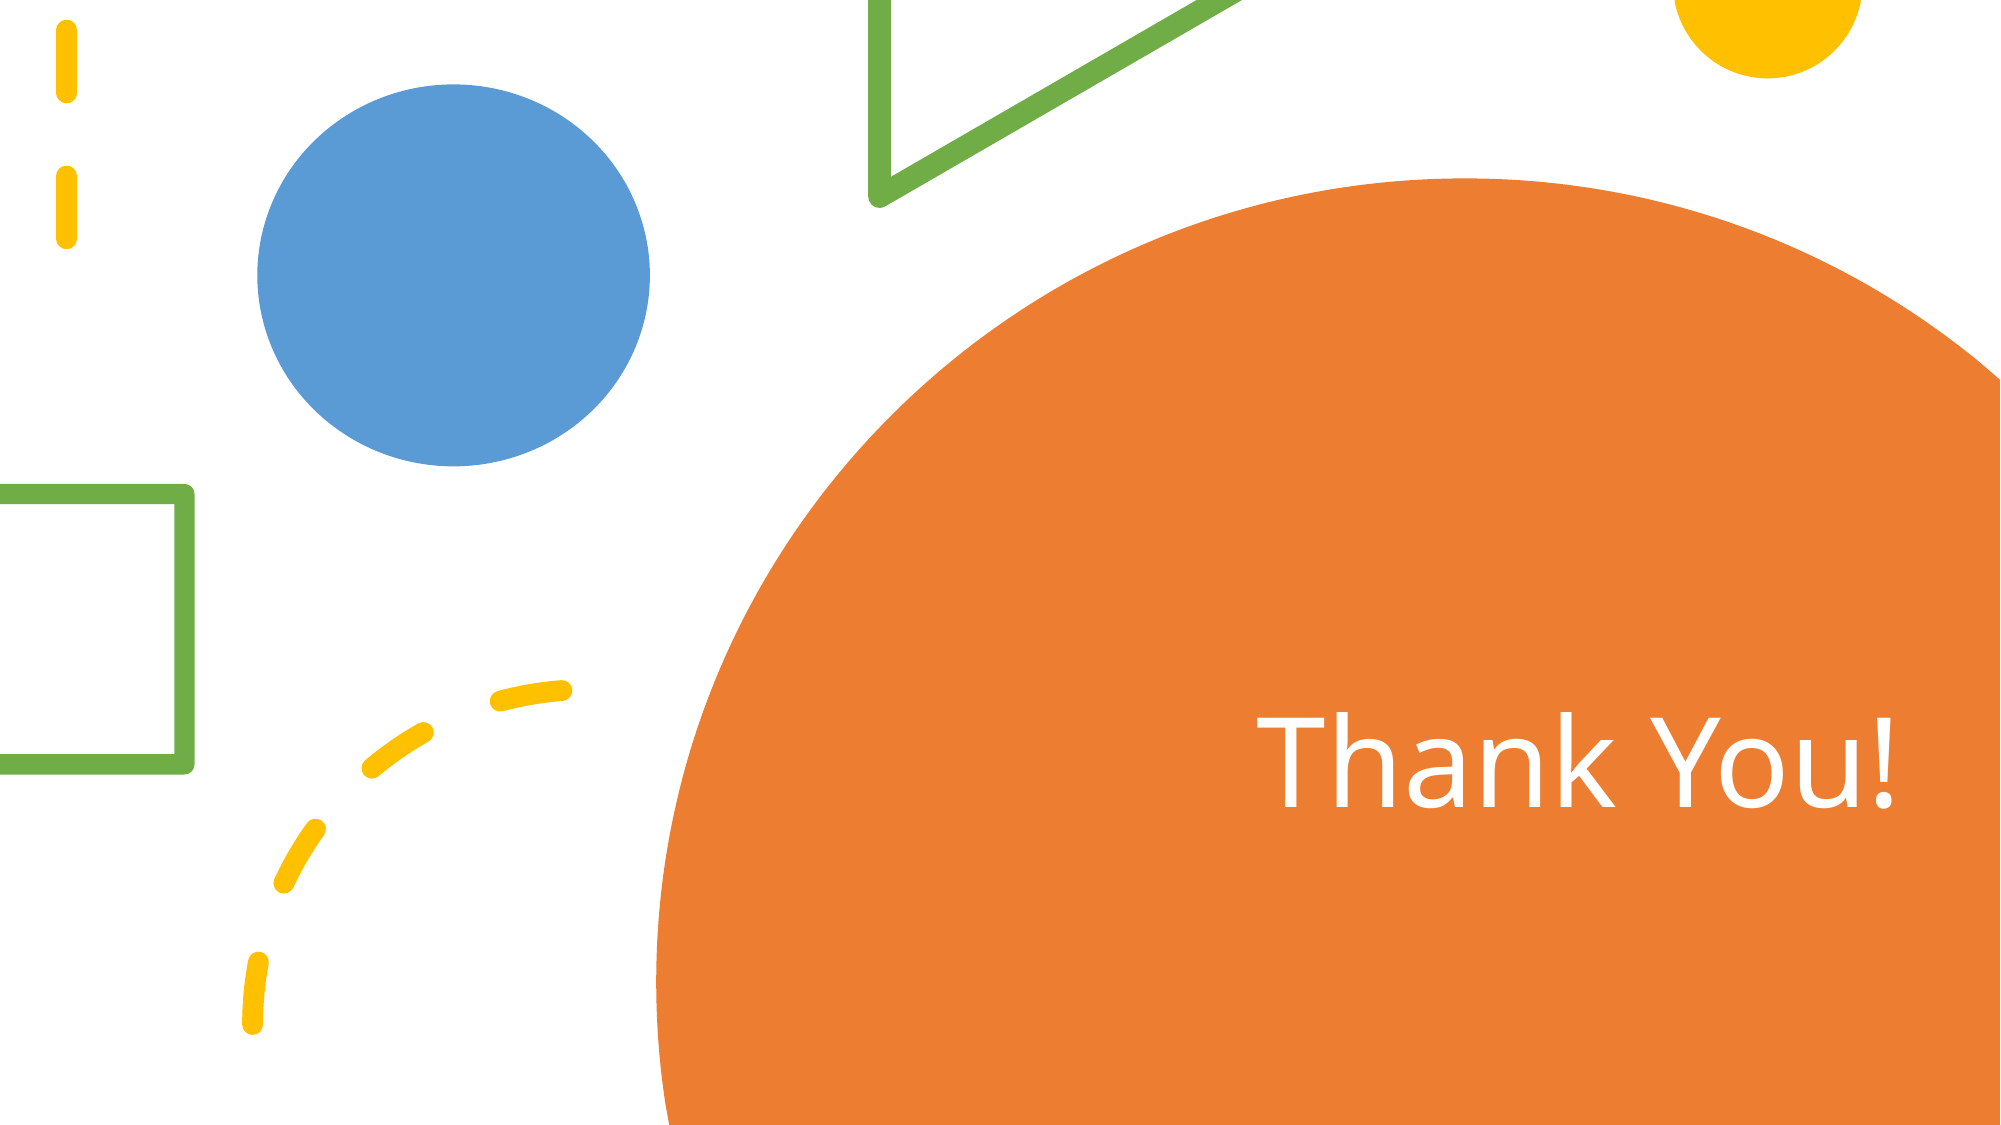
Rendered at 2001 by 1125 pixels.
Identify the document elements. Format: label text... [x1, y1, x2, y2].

text_box [655, 177, 2000, 1125]
title Thank You! [835, 450, 1917, 842]
text_box [0, 483, 195, 775]
text_box [0, 0, 2000, 1125]
text_box [1673, 0, 1862, 80]
text_box [256, 83, 651, 468]
text_box [868, 0, 1243, 208]
text_box [252, 689, 588, 1026]
